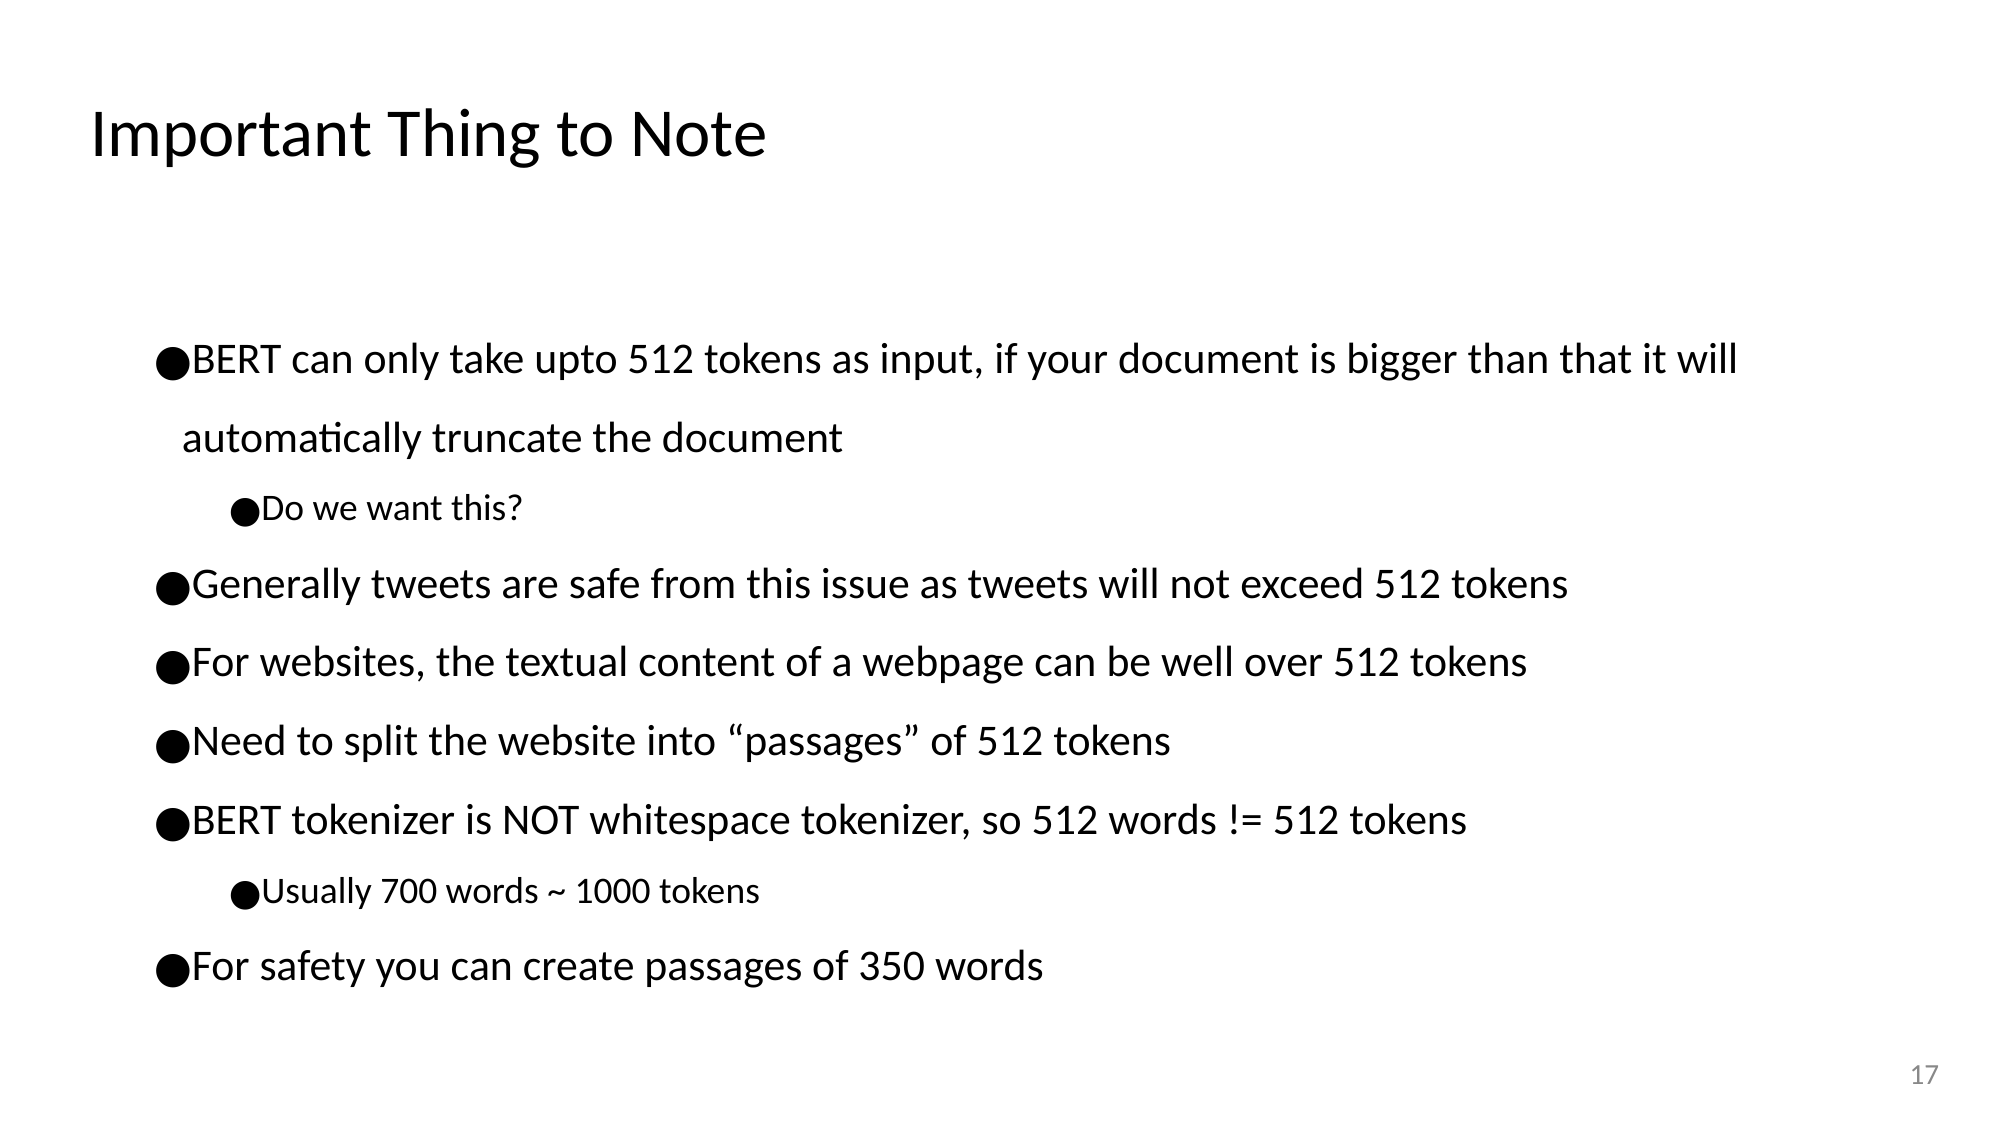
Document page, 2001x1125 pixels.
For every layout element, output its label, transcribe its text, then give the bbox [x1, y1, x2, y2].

title Important Thing to Note [75, 68, 1801, 201]
slide_number 17 [1504, 1042, 1955, 1103]
list BERT can only take upto 512 tokens as input, if your document is bigger than that it will automatically truncate the document Do we want this? Generally tweets are safe from this issue as tweets will not exceed 512 tokens For websites, the textual content of a webpage can be well over 512 tokens Need to split the website into “passages” of 512 tokens BERT tokenizer is NOT whitespace tokenizer, so 512 words != 512 tokens Usually 700 words ~ 1000 tokens For safety you can create passages of 350 words [138, 295, 1806, 1094]
